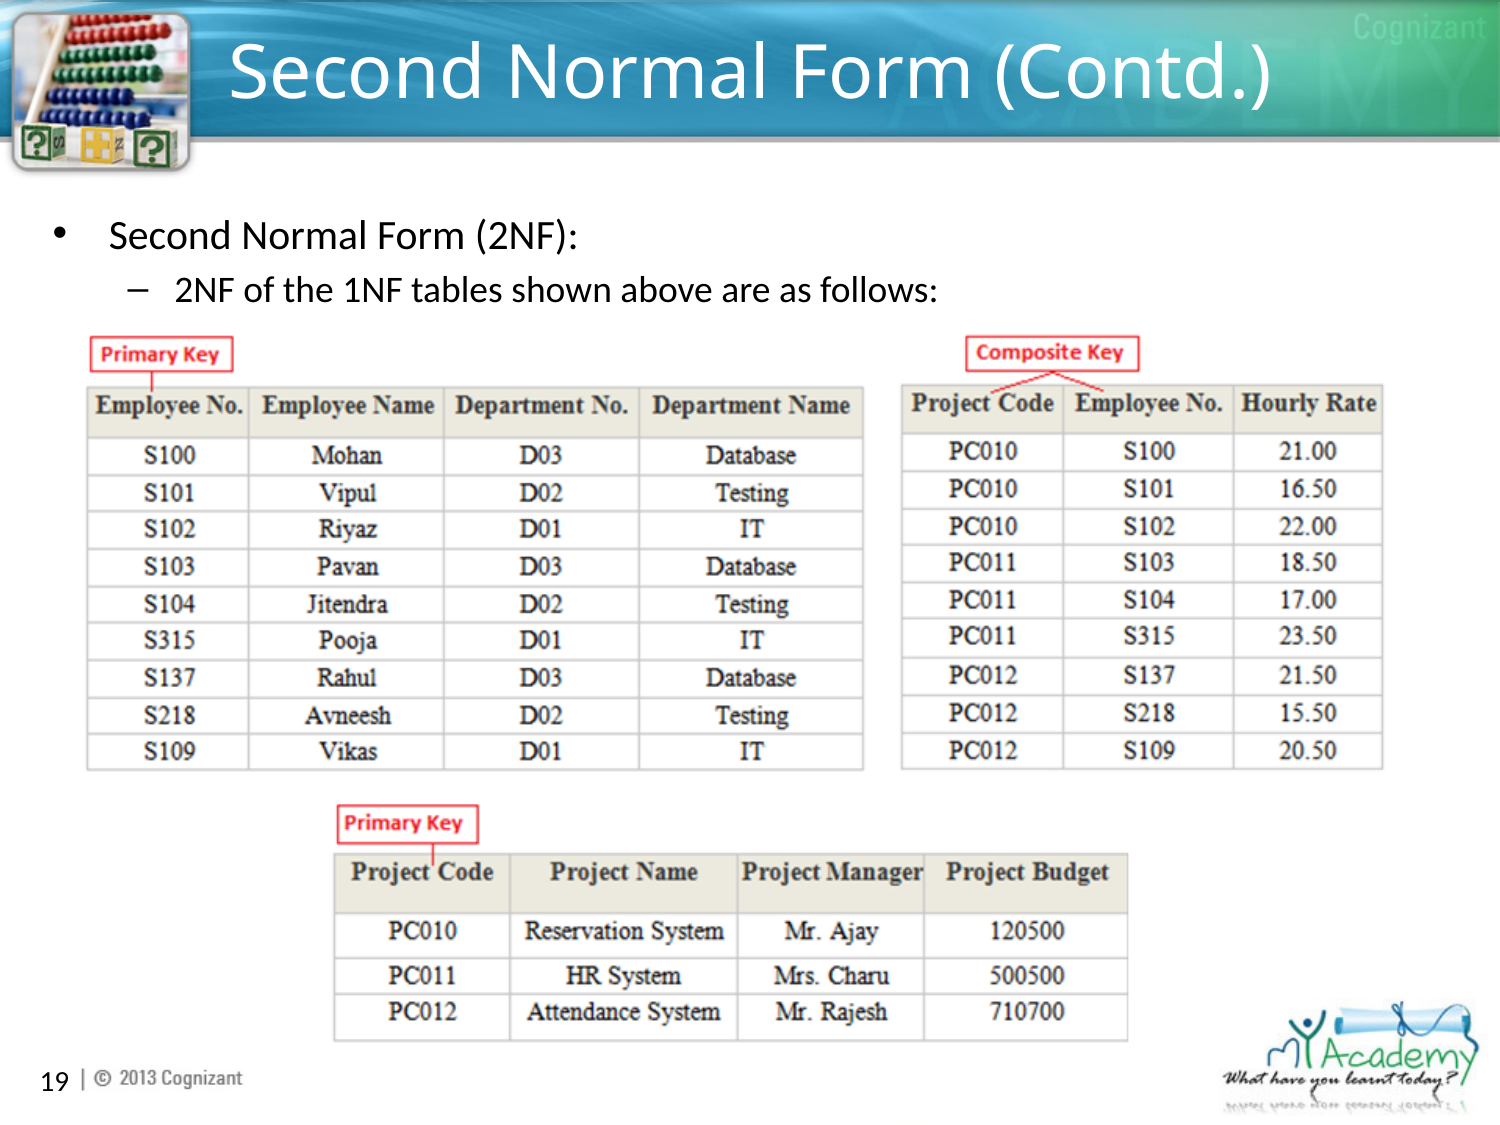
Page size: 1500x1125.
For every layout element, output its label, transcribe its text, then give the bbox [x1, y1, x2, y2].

list Second Normal Form (2NF): 2NF of the 1NF tables shown above are as follows: [37, 199, 1463, 1076]
picture [0, 0, 1500, 1125]
text_box 19 [24, 1054, 100, 1100]
title Second Normal Form (Contd.) [213, 0, 1500, 138]
